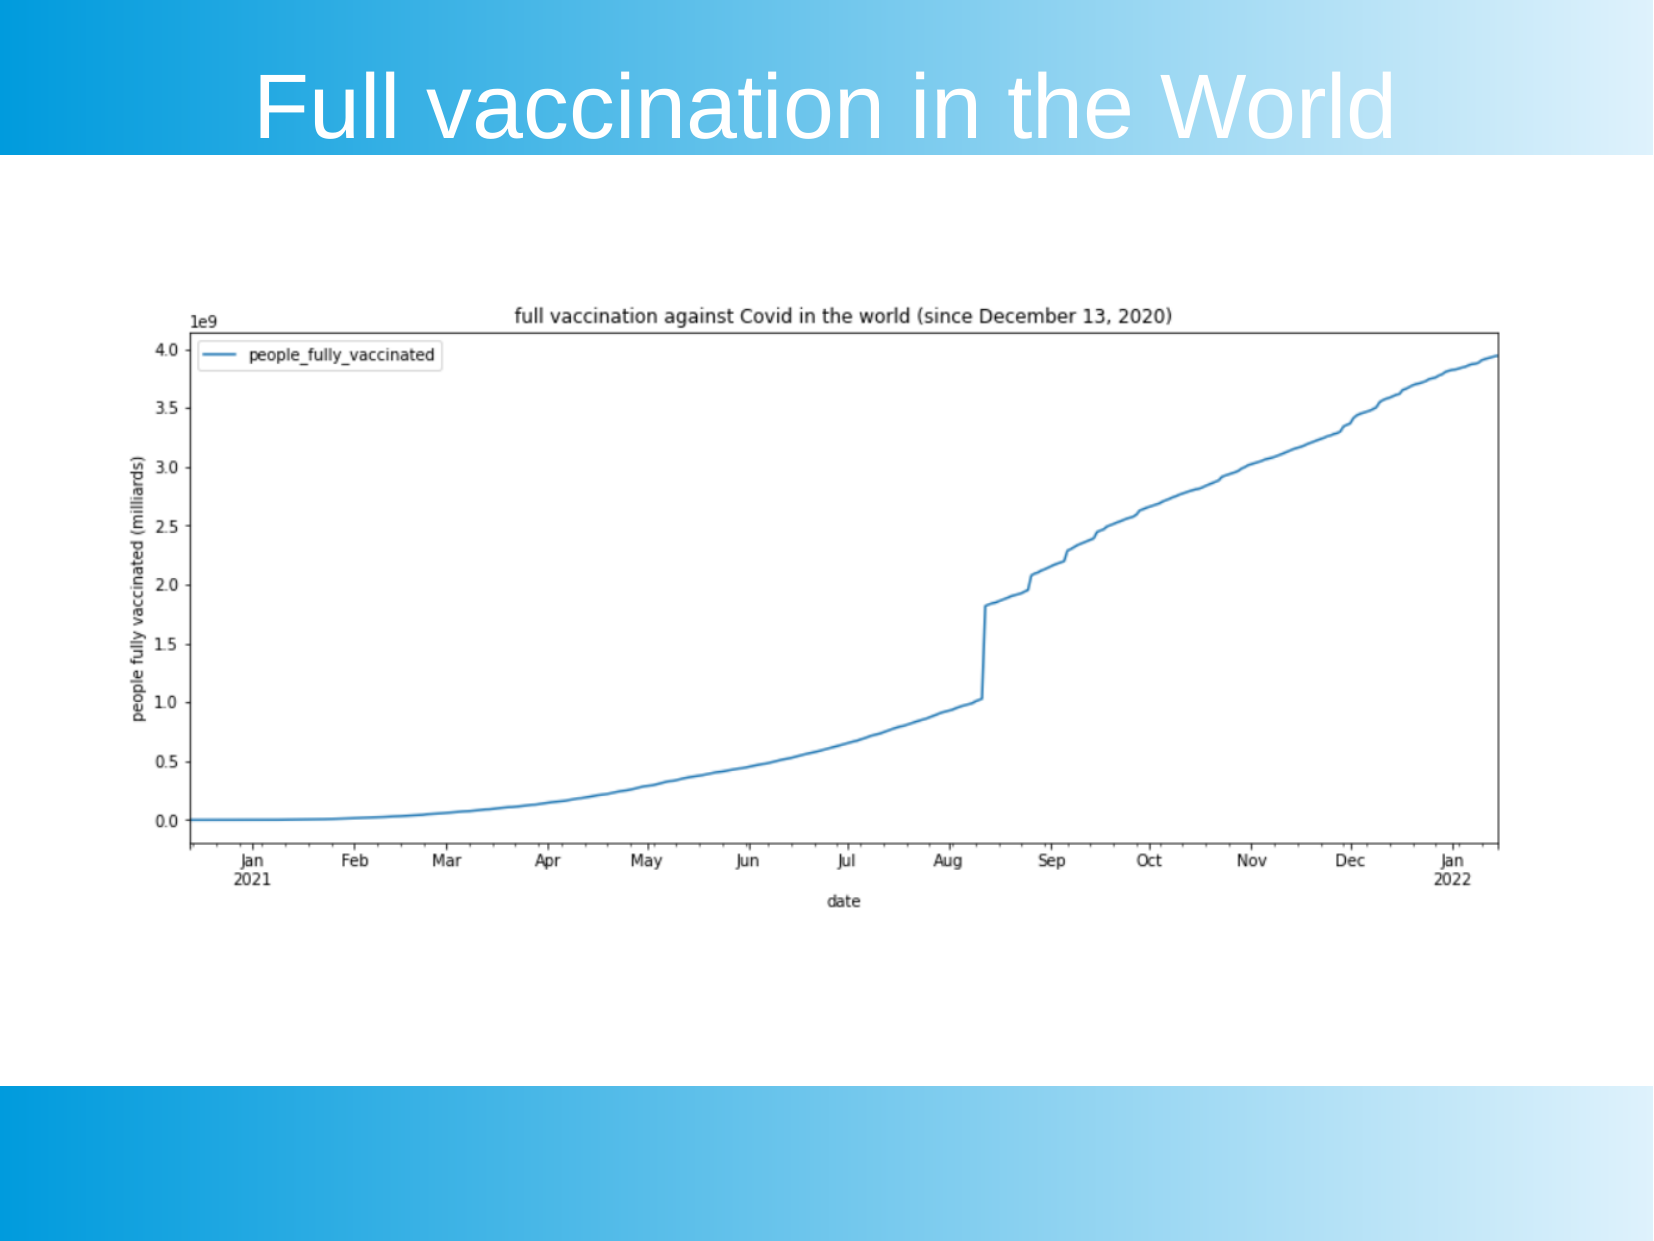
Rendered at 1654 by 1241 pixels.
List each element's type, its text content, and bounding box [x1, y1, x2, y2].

picture [106, 299, 1561, 921]
text_box Full vaccination in the World [82, 46, 1571, 157]
